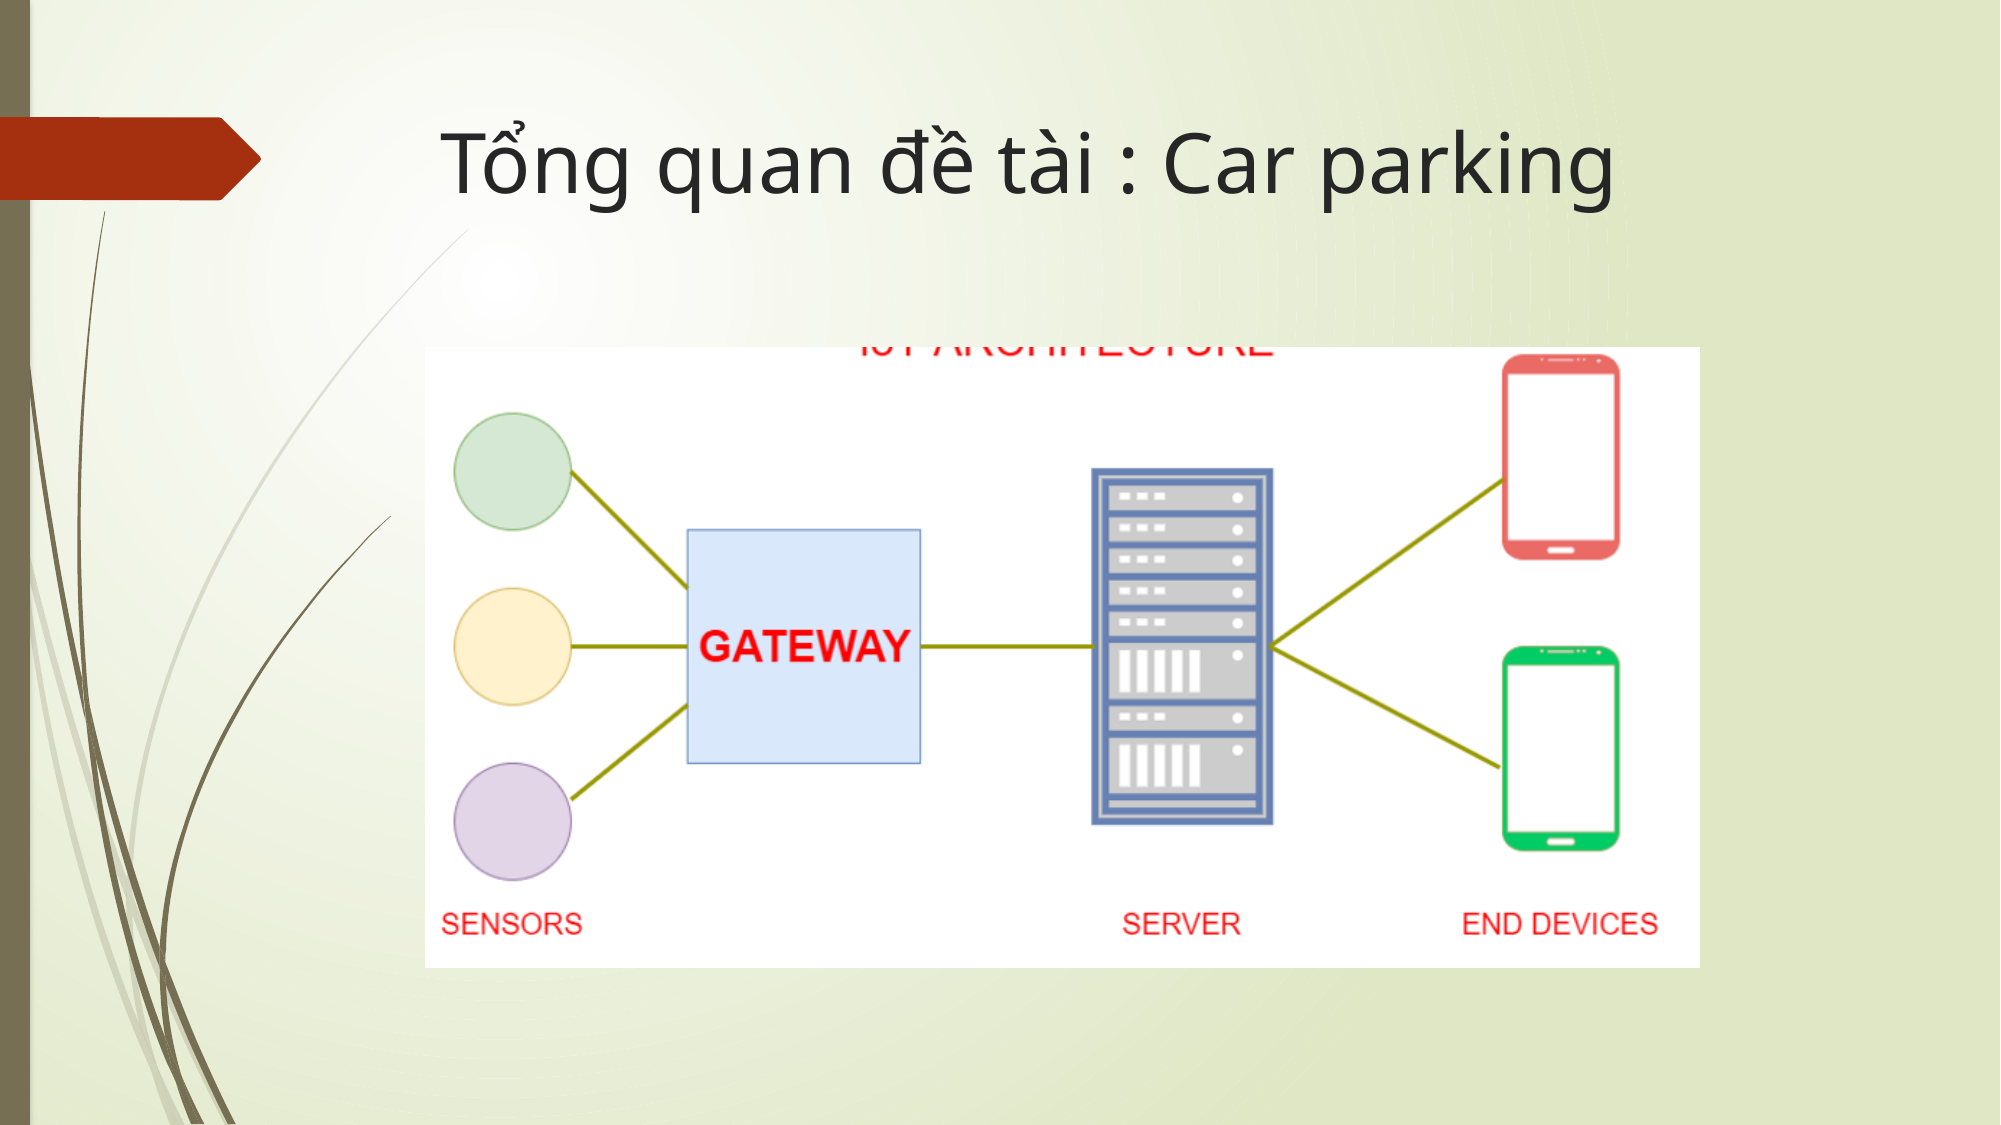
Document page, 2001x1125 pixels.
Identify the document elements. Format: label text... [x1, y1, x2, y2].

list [425, 347, 1700, 968]
title Tổng quan đề tài : Car parking [425, 102, 1888, 313]
